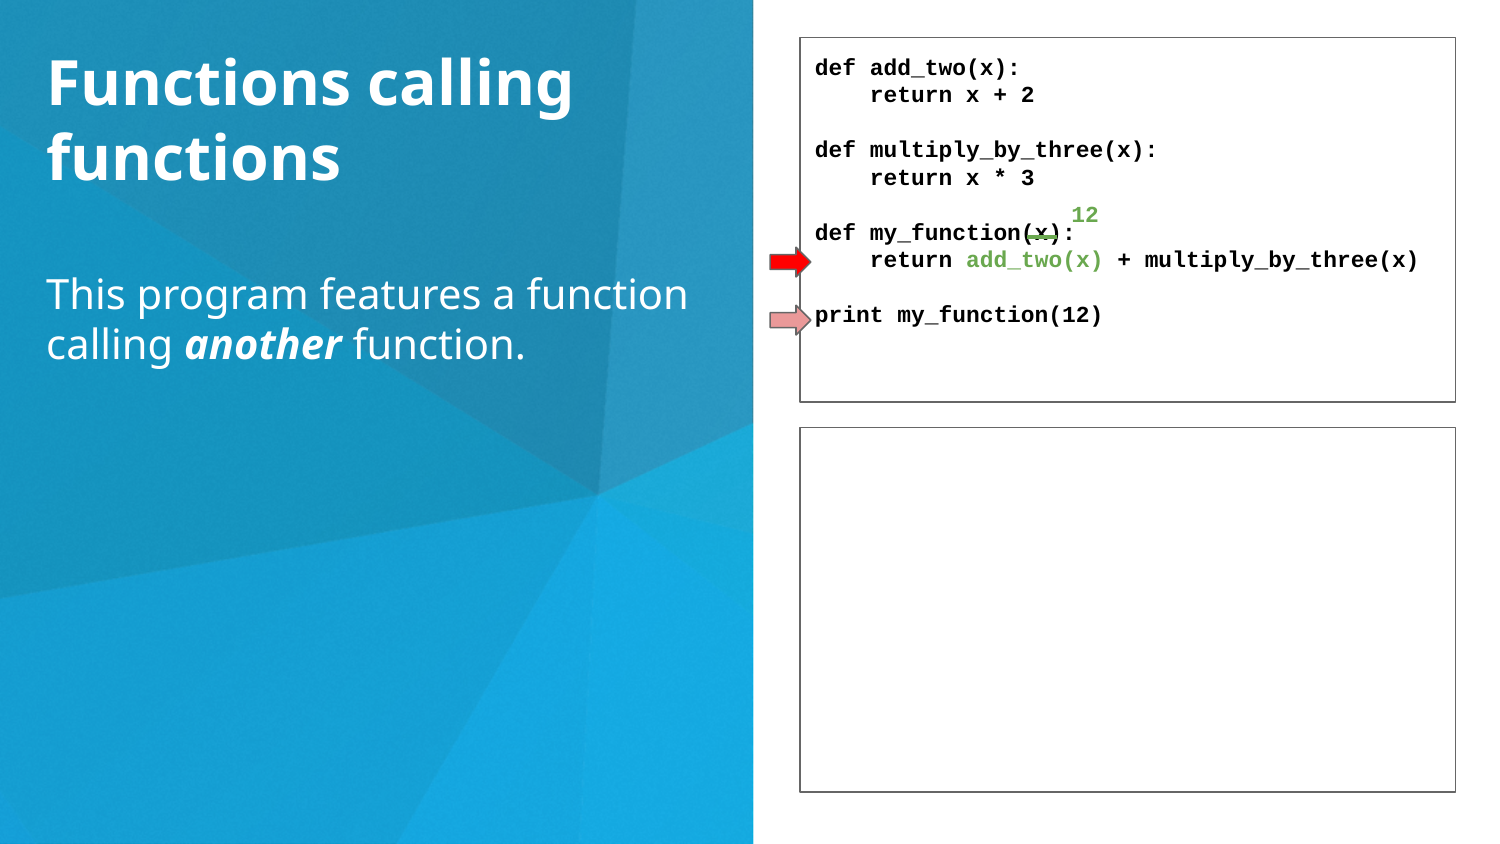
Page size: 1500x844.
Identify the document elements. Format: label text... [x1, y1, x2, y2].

picture [753, 0, 1500, 844]
text_box Functions calling functions This program features a function calling another function. [31, 28, 728, 134]
text_box [770, 247, 811, 277]
text_box [770, 305, 811, 335]
text_box 12 [1056, 184, 1174, 256]
text_box [799, 427, 1456, 792]
text_box def add_two(x): return x + 2 def multiply_by_three(x): return x * 3 def my_function(x): return add_two(x) + multiply_by_three(x) print my_function(12) [799, 37, 1456, 402]
